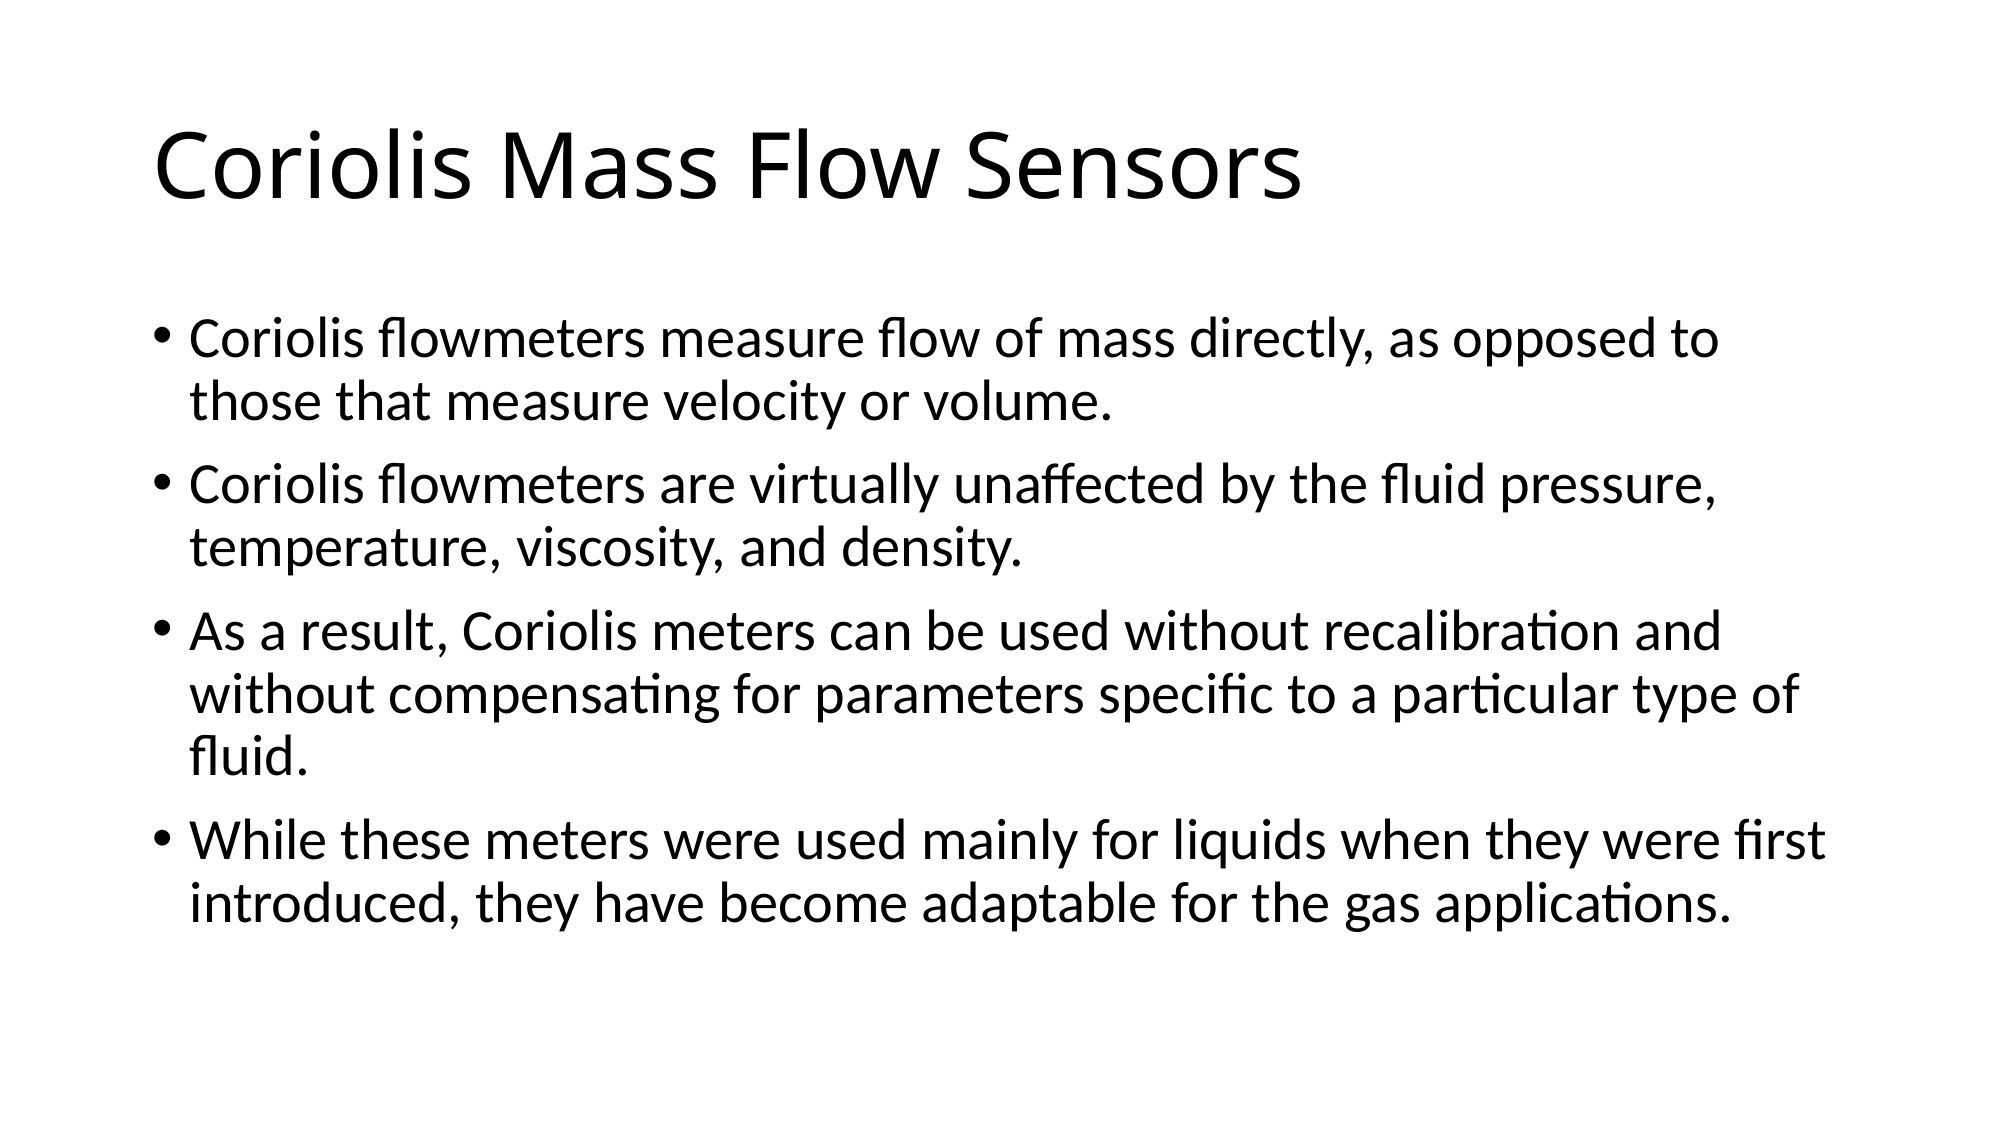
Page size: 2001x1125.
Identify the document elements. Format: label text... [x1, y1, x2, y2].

list Coriolis flowmeters measure flow of mass directly, as opposed to those that measure velocity or volume. Coriolis flowmeters are virtually unaffected by the fluid pressure, temperature, viscosity, and density. As a result, Coriolis meters can be used without recalibration and without compensating for parameters specific to a particular type of fluid. While these meters were used mainly for liquids when they were first introduced, they have become adaptable for the gas applications. [137, 299, 1863, 1014]
title Coriolis Mass Flow Sensors [137, 59, 1863, 278]
